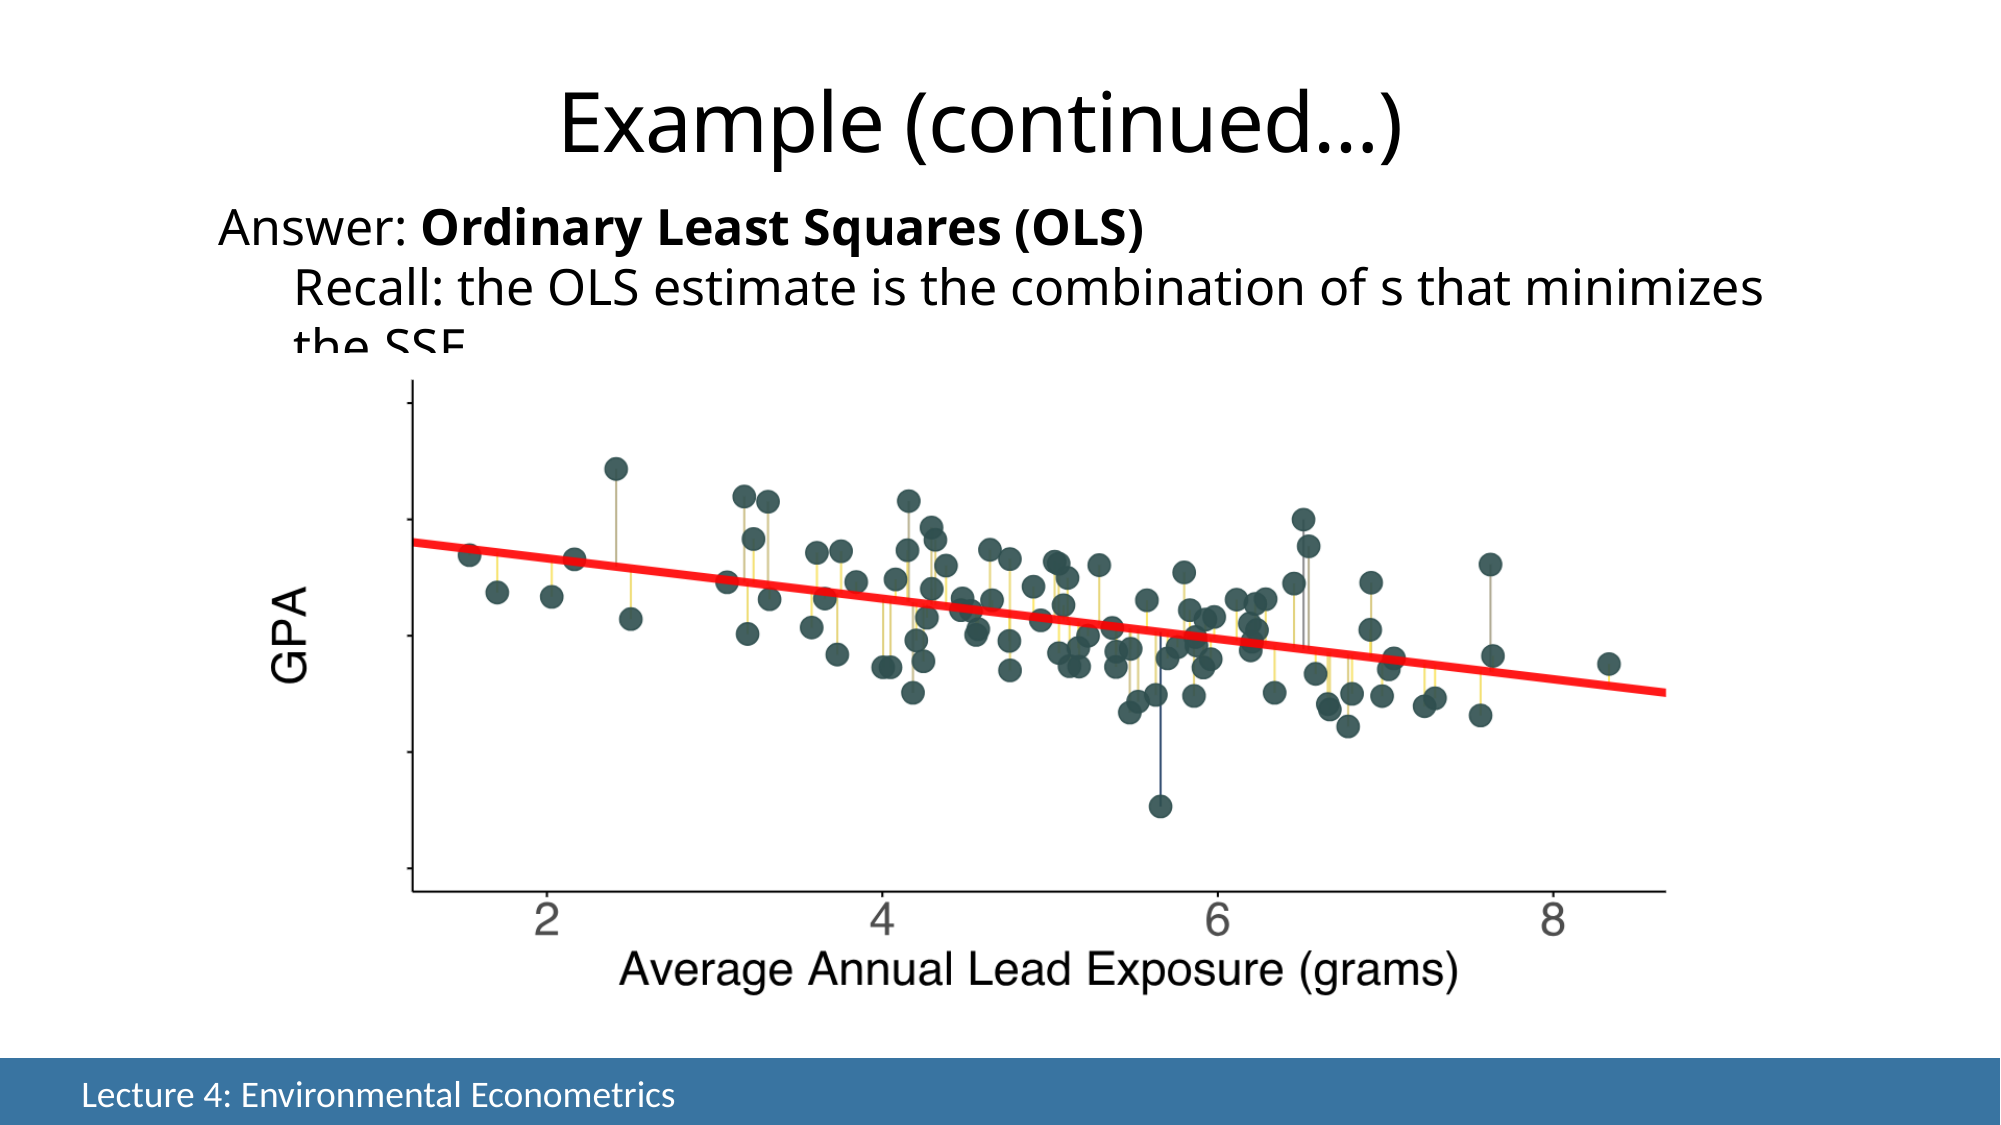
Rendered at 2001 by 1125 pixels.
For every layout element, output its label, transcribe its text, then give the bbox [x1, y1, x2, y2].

picture [245, 352, 1707, 1012]
text_box Example (continued…) [306, 46, 1655, 178]
